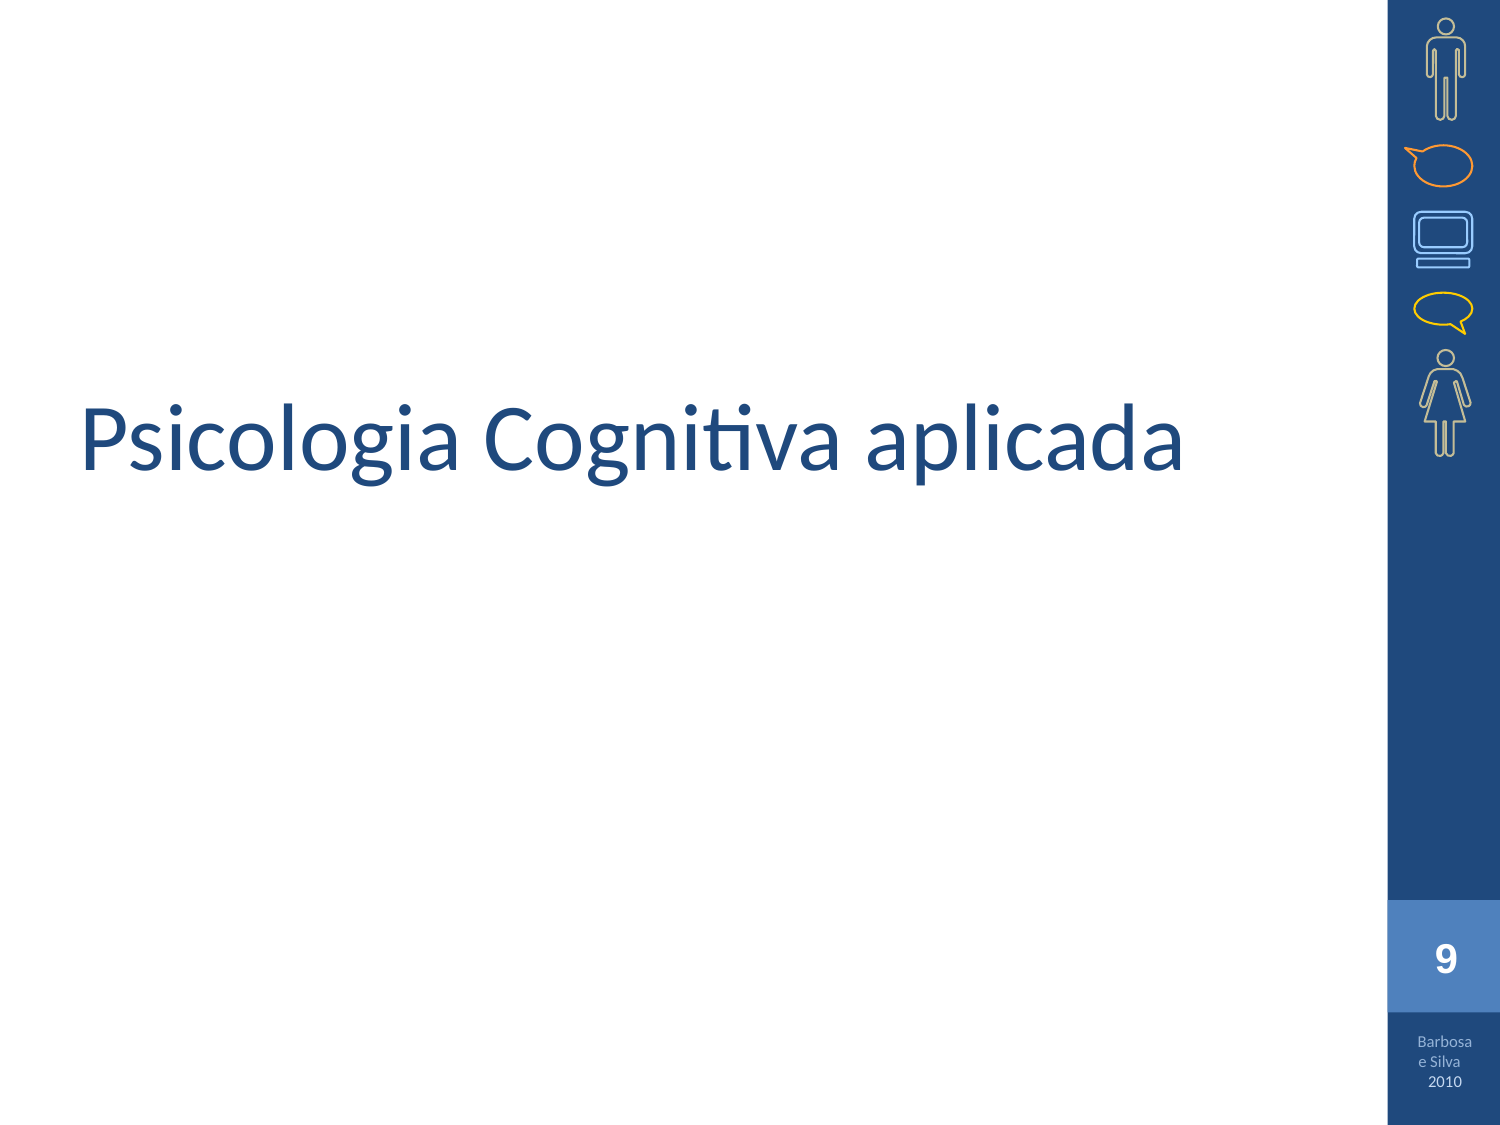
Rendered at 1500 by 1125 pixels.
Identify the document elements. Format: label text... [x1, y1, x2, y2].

text_box Psicologia Cognitiva aplicada [64, 338, 1315, 526]
